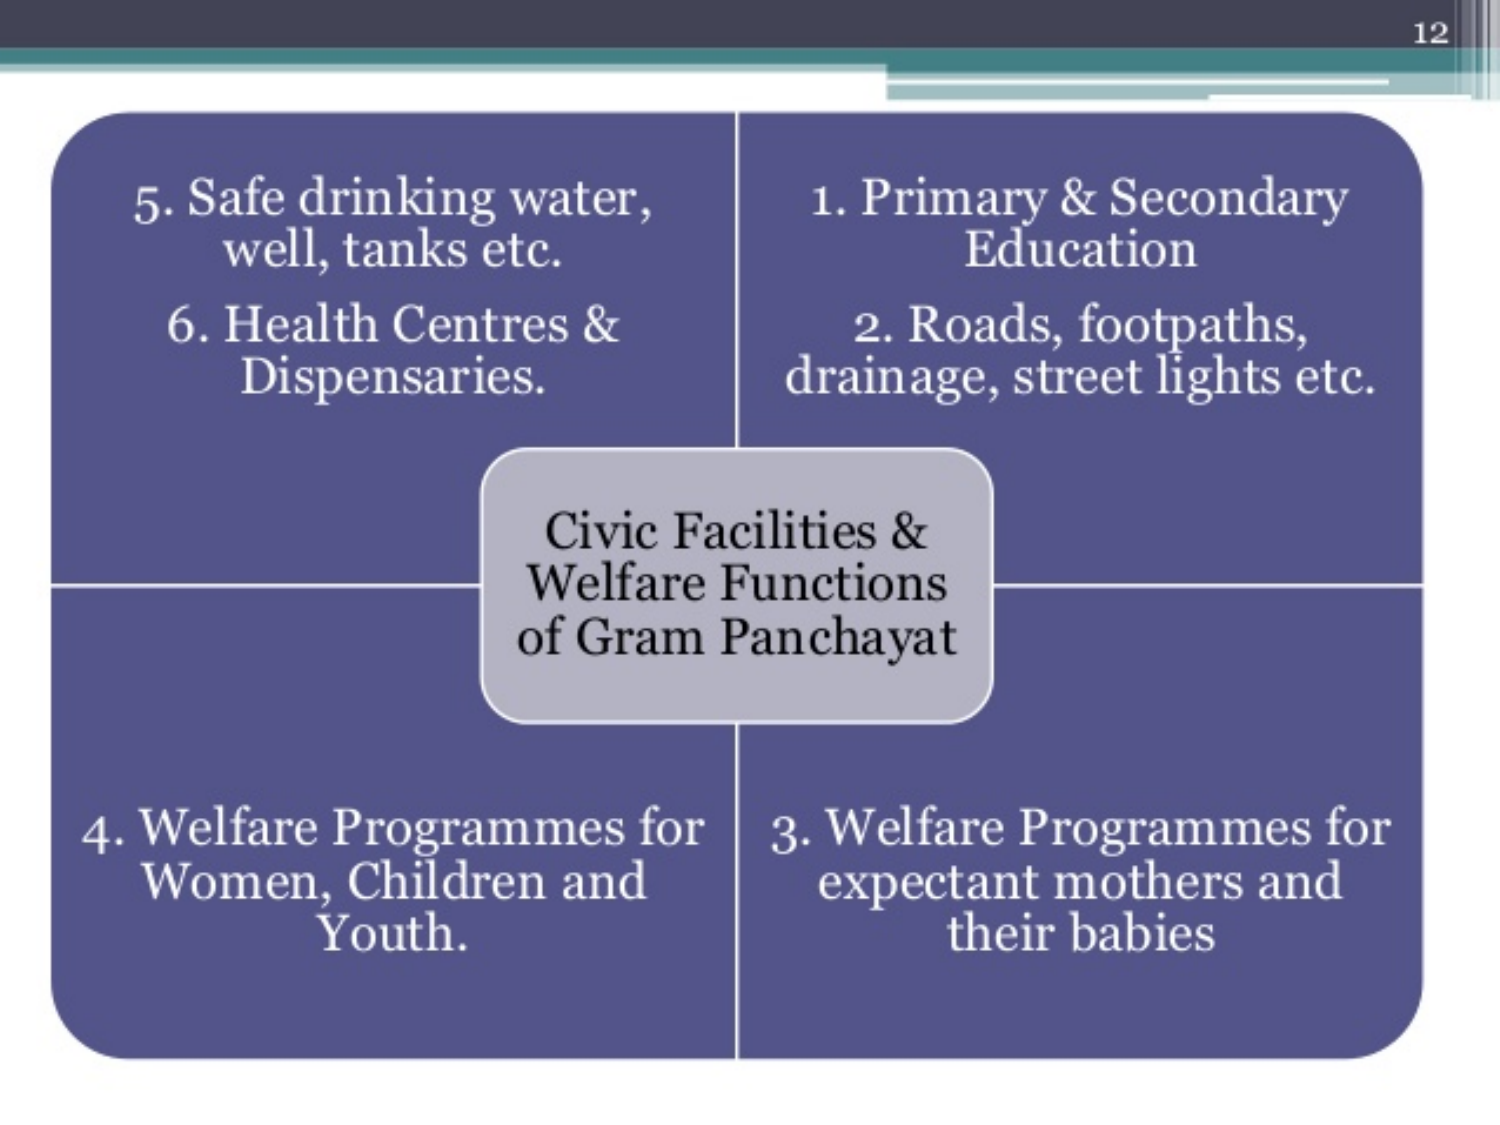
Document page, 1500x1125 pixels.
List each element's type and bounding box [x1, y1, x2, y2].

list [0, 0, 1500, 1125]
